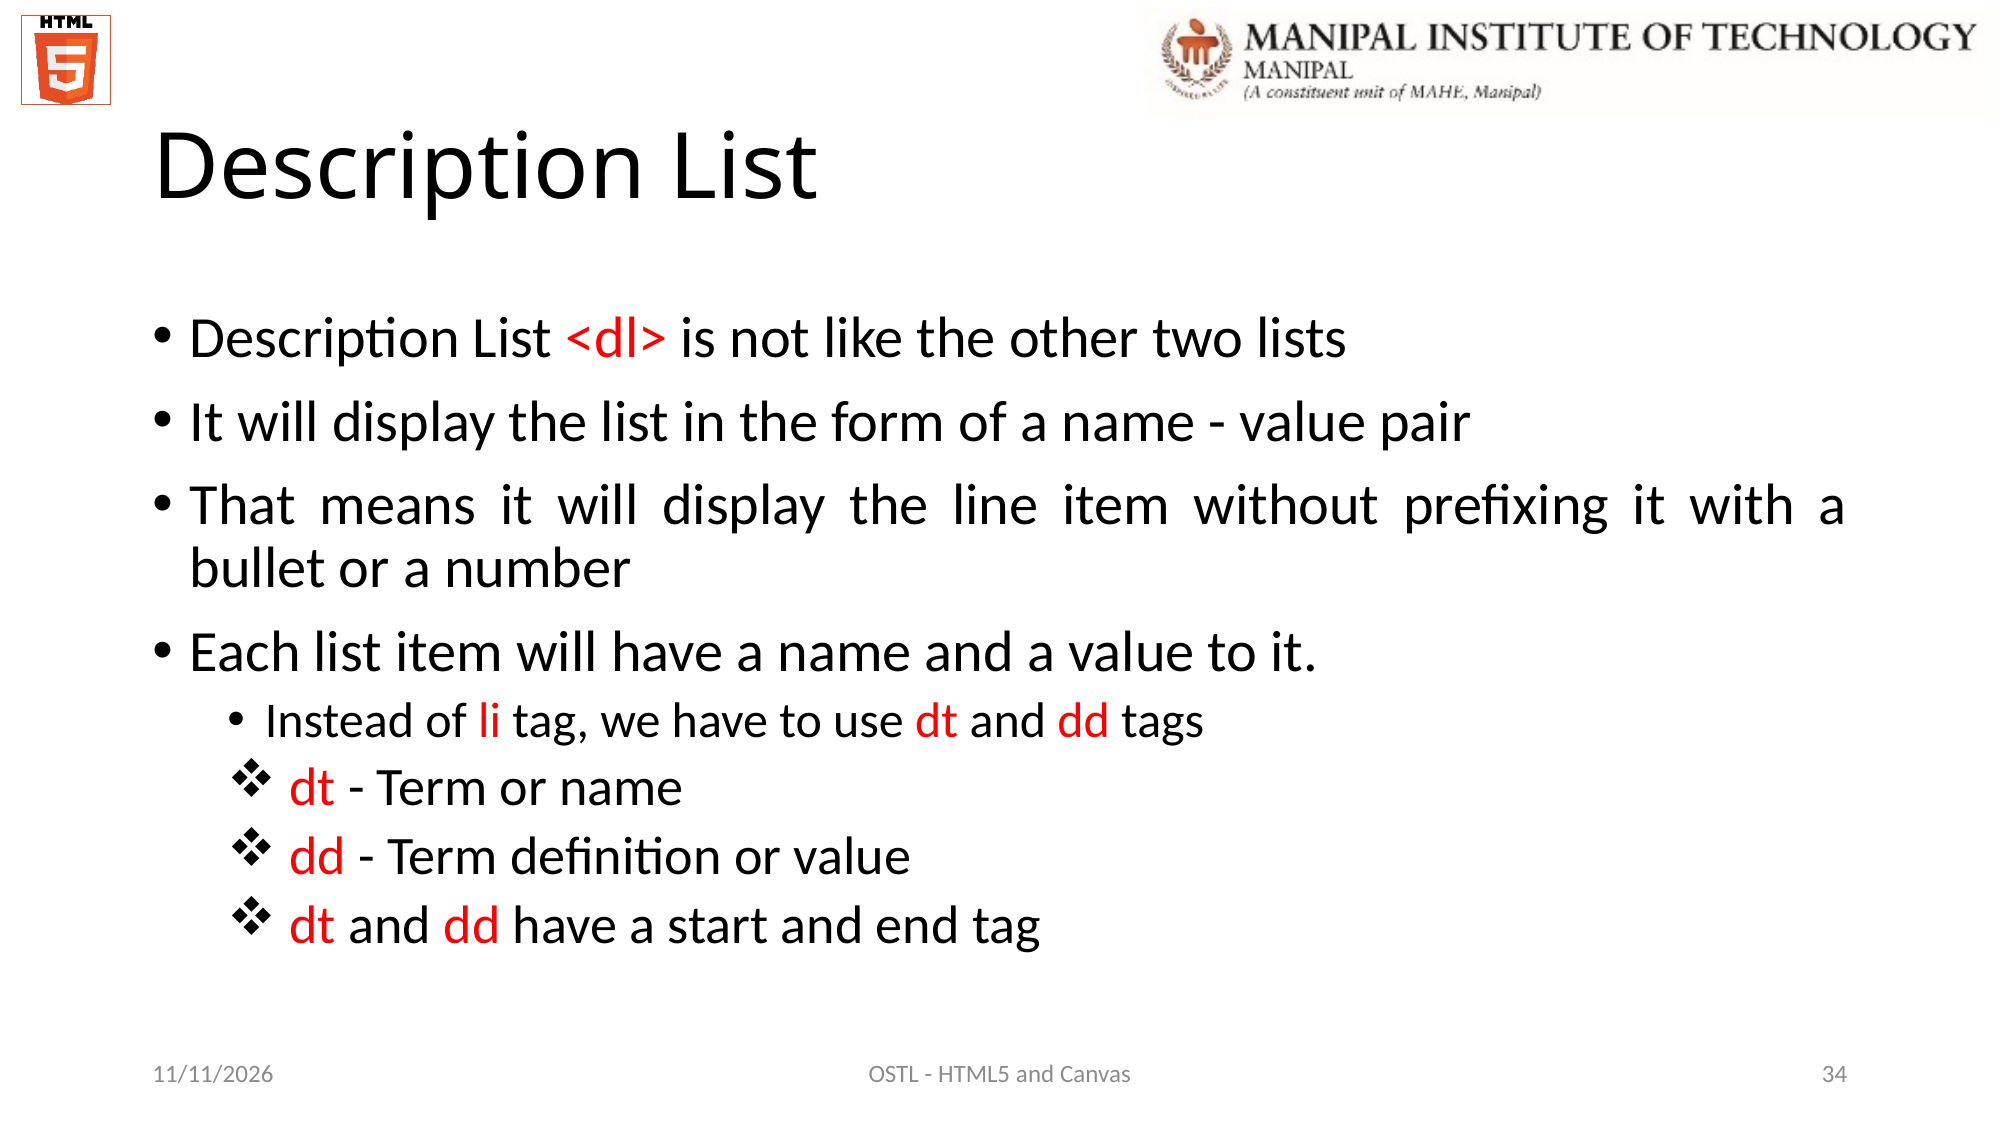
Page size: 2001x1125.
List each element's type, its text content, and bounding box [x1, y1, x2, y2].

slide_number 34 [1412, 1042, 1863, 1103]
picture [22, 16, 110, 104]
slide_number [137, 1042, 588, 1103]
footer OSTL - HTML5 and Canvas [662, 1042, 1338, 1103]
title Description List [137, 59, 1863, 278]
list Description List <dl> is not like the other two lists It will display the list in the form of a name - value pair That means it will display the line item without prefixing it with a bullet or a number Each list item will have a name and a value to it. Instead of li tag, we have to use dt and dd tags dt - Term or name dd - Term definition or value dt and dd have a start and end tag [137, 299, 1863, 1014]
picture [1143, 7, 1994, 121]
